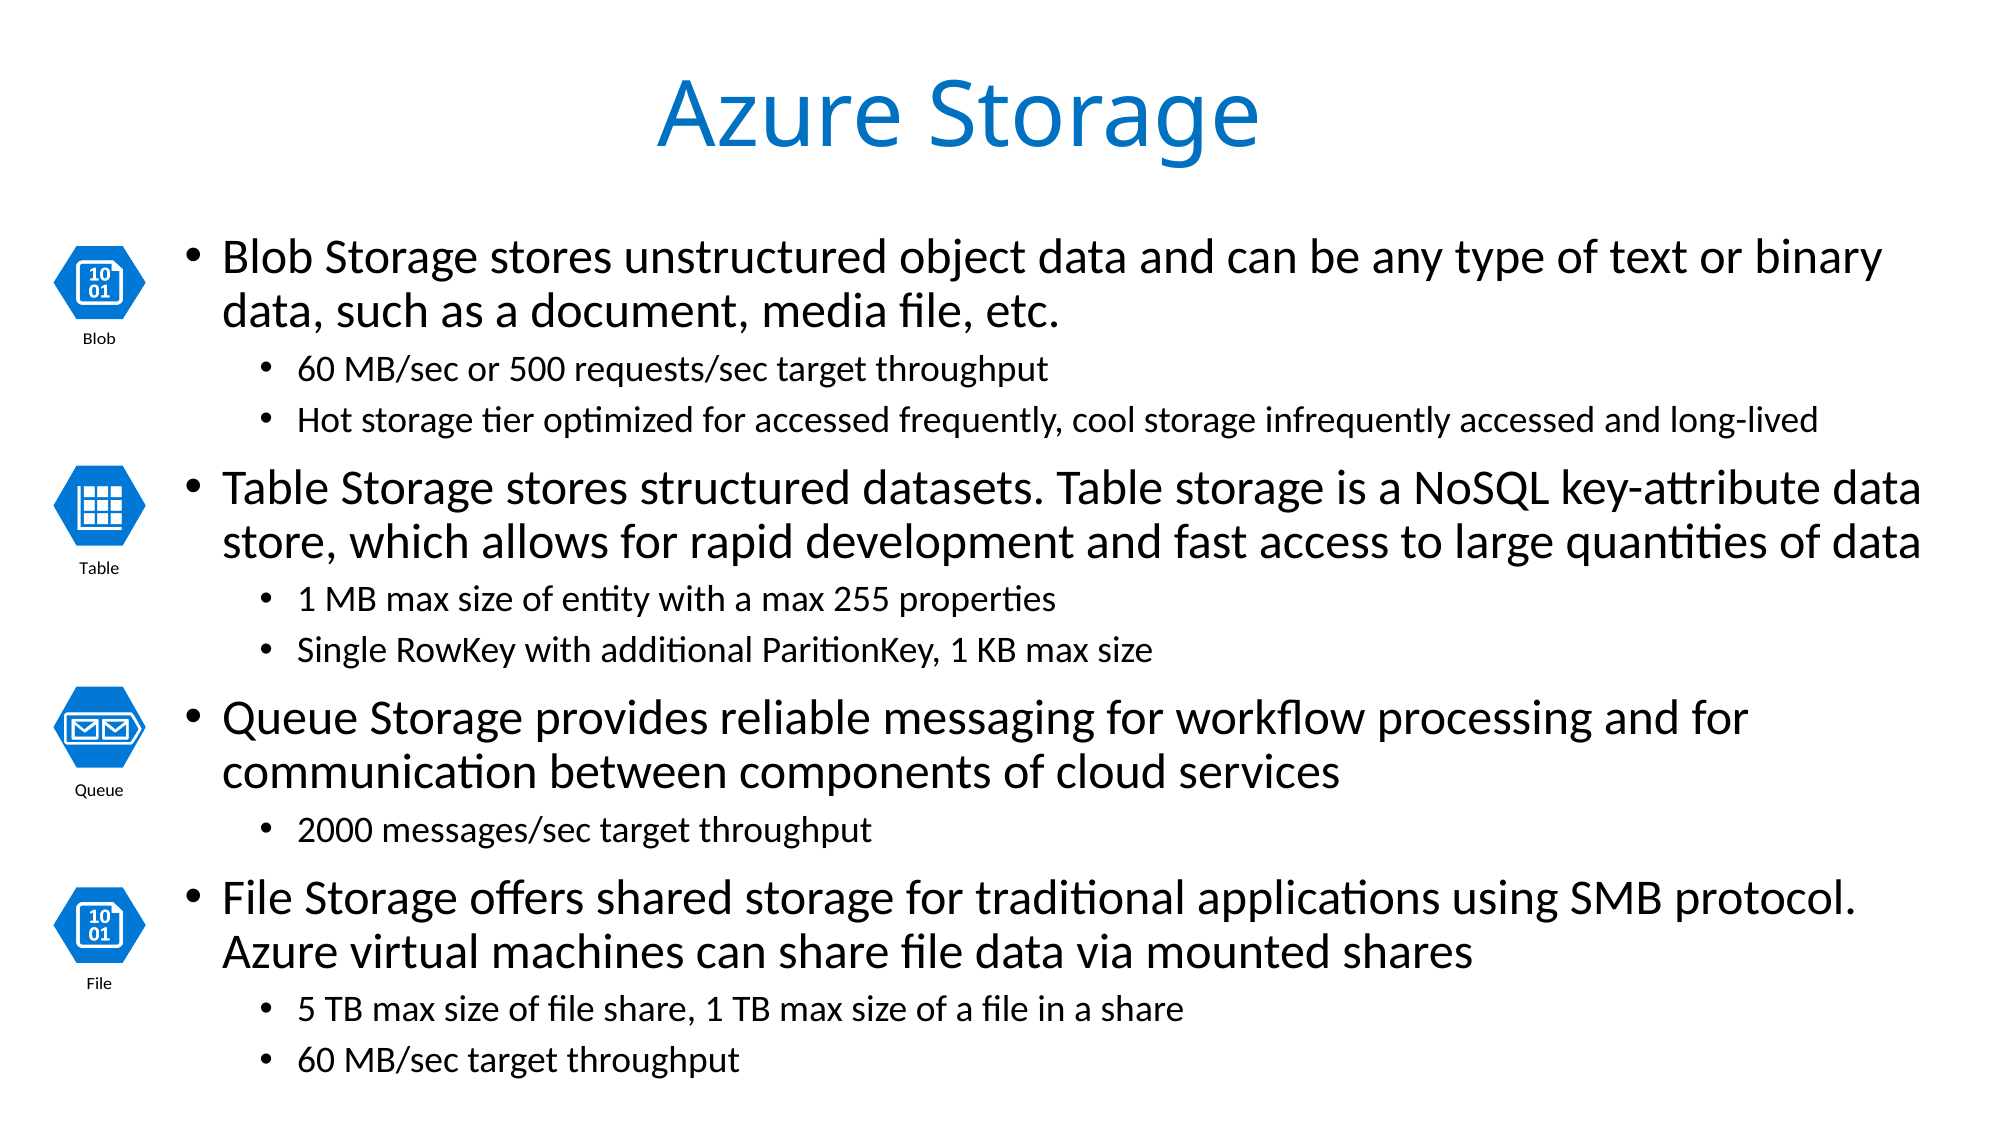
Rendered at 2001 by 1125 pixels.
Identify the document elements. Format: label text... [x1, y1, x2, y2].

picture [51, 457, 148, 590]
list Blob Storage stores unstructured object data and can be any type of text or binary data, such as a document, media file, etc. 60 MB/sec or 500 requests/sec target throughput Hot storage tier optimized for accessed frequently, cool storage infrequently accessed and long-lived Table Storage stores structured datasets. Table storage is a NoSQL key-attribute data store, which allows for rapid development and fast access to large quantities of data 1 MB max size of entity with a max 255 properties Single RowKey with additional ParitionKey, 1 KB max size Queue Storage provides reliable messaging for workflow processing and for communication between components of cloud services 2000 messages/sec target throughput File Storage offers shared storage for traditional applications using SMB protocol. Azure virtual machines can share file data via mounted shares 5 TB max size of file share, 1 TB max size of a file in a share 60 MB/sec target throughput [169, 222, 1963, 898]
picture [51, 879, 148, 1005]
title Azure Storage [57, 0, 1863, 233]
picture [51, 679, 148, 813]
picture [51, 238, 148, 359]
